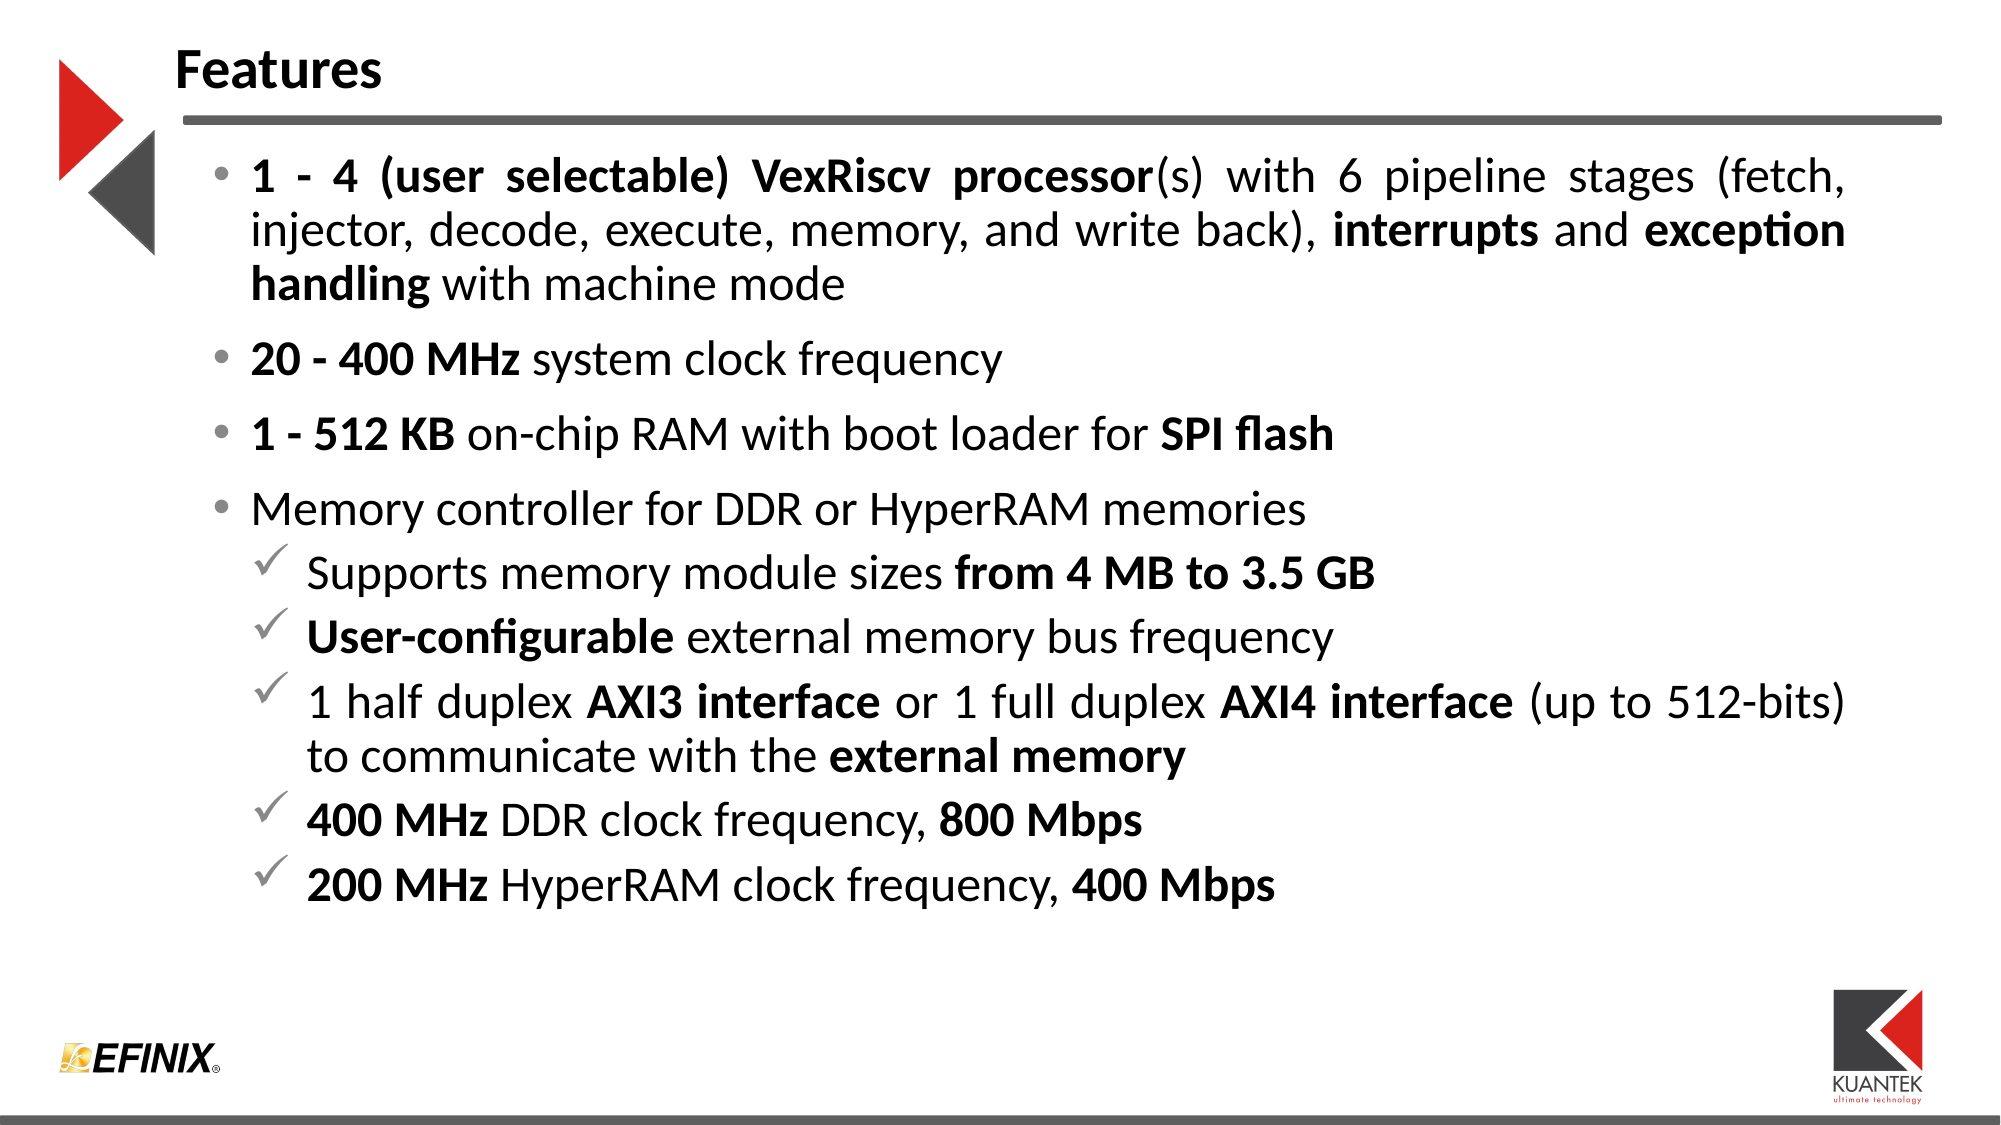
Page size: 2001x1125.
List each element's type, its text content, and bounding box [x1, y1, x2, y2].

picture [1833, 989, 1923, 1105]
list 1 - 4 (user selectable) VexRiscv processor(s) with 6 pipeline stages (fetch, injector, decode, execute, memory, and write back), interrupts and exception handling with machine mode 20 - 400 MHz system clock frequency 1 - 512 KB on-chip RAM with boot loader for SPI flash Memory controller for DDR or HyperRAM memories Supports memory module sizes from 4 MB to 3.5 GB User-configurable external memory bus frequency 1 half duplex AXI3 interface or 1 full duplex AXI4 interface (up to 512-bits) to communicate with the external memory 400 MHz DDR clock frequency, 800 Mbps 200 MHz HyperRAM clock frequency, 400 Mbps [160, 142, 1862, 1057]
picture [59, 59, 124, 181]
picture [58, 1043, 221, 1073]
title Features [160, 19, 1886, 109]
